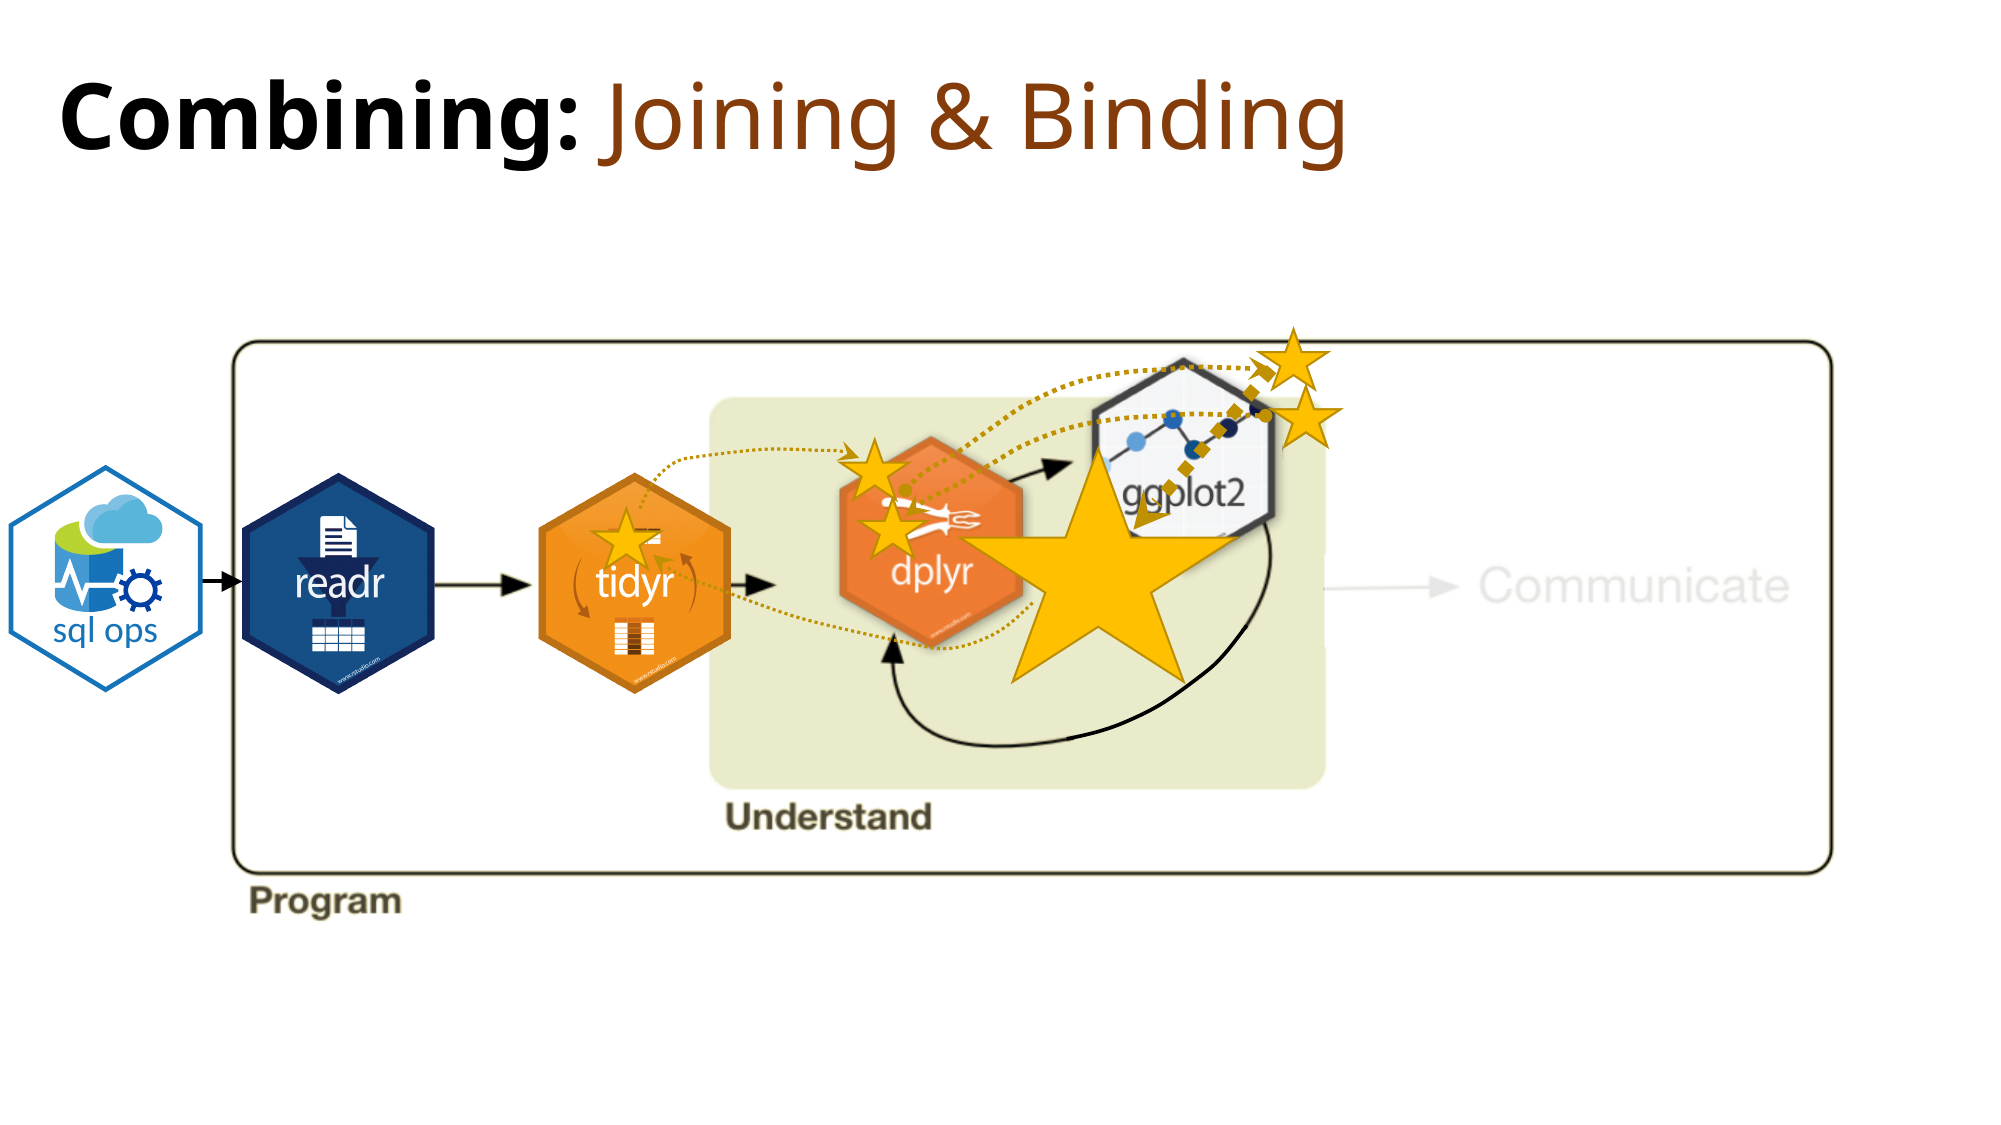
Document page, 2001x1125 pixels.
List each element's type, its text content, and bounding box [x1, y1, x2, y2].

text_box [11, 467, 344, 690]
picture [177, 294, 1853, 937]
text_box Combining: Joining & Binding [42, 10, 1768, 229]
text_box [1133, 369, 1272, 530]
